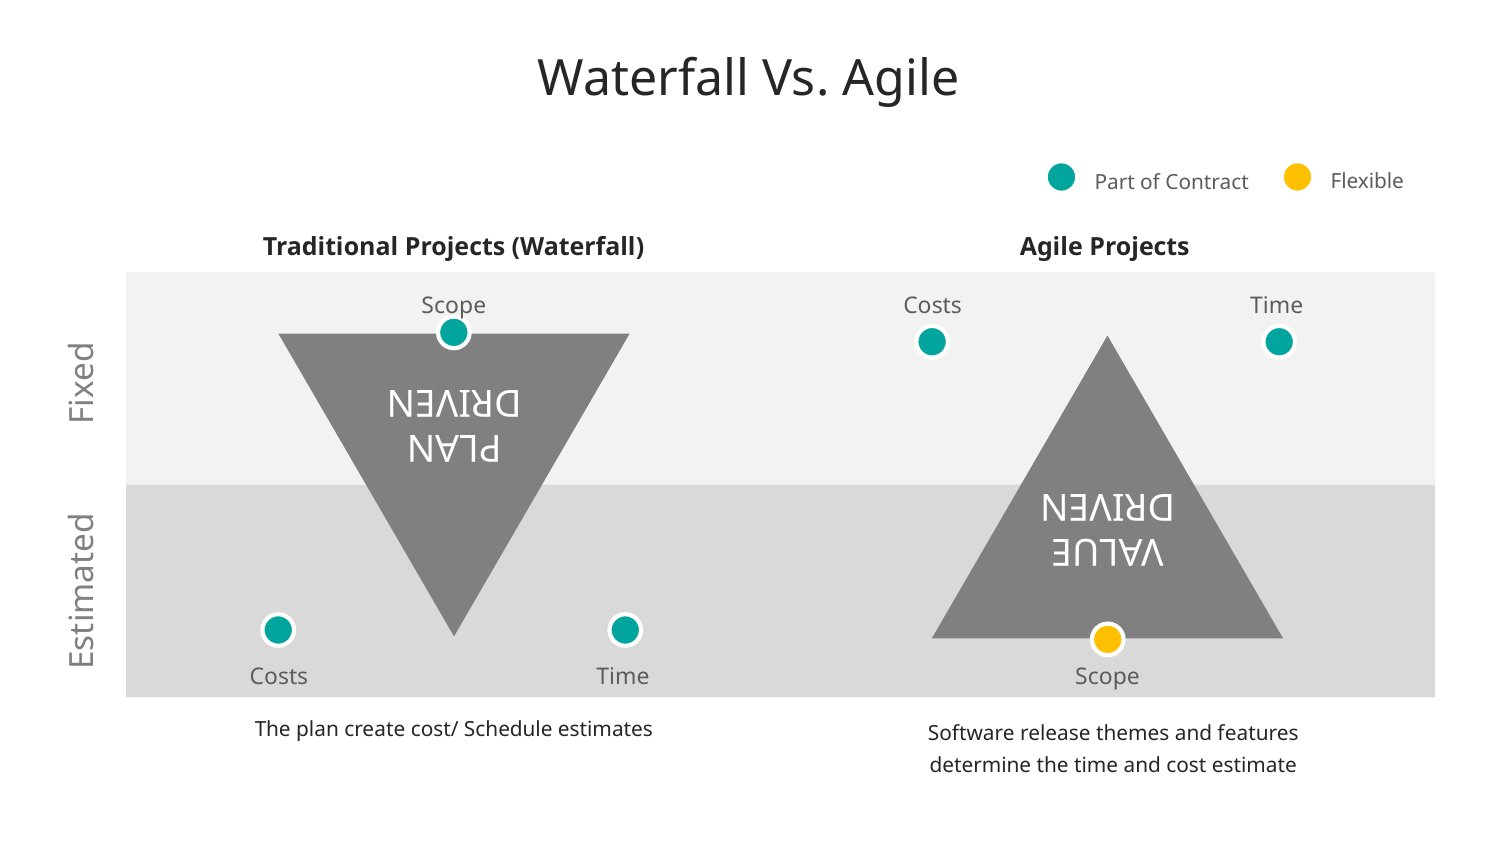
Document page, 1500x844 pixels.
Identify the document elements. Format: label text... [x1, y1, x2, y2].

text_box The plan create cost/ Schedule estimates [186, 708, 722, 741]
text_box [535, 613, 711, 690]
text_box Fixed [47, 291, 100, 467]
text_box Traditional Projects (Waterfall) [186, 221, 722, 261]
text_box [1045, 160, 1436, 194]
text_box PLAN DRIVEN [276, 331, 632, 639]
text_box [1020, 623, 1196, 690]
text_box [124, 483, 1437, 699]
text_box VALUE DRIVEN [930, 333, 1285, 641]
text_box [124, 270, 1437, 483]
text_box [845, 282, 1021, 358]
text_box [1189, 282, 1365, 358]
text_box Agile Projects [837, 221, 1373, 261]
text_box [191, 613, 367, 690]
text_box Software release themes and features determine the time and cost estimate [879, 711, 1347, 777]
title Waterfall Vs. Agile [62, 34, 1436, 116]
text_box Estimated [47, 503, 100, 679]
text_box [366, 282, 542, 349]
